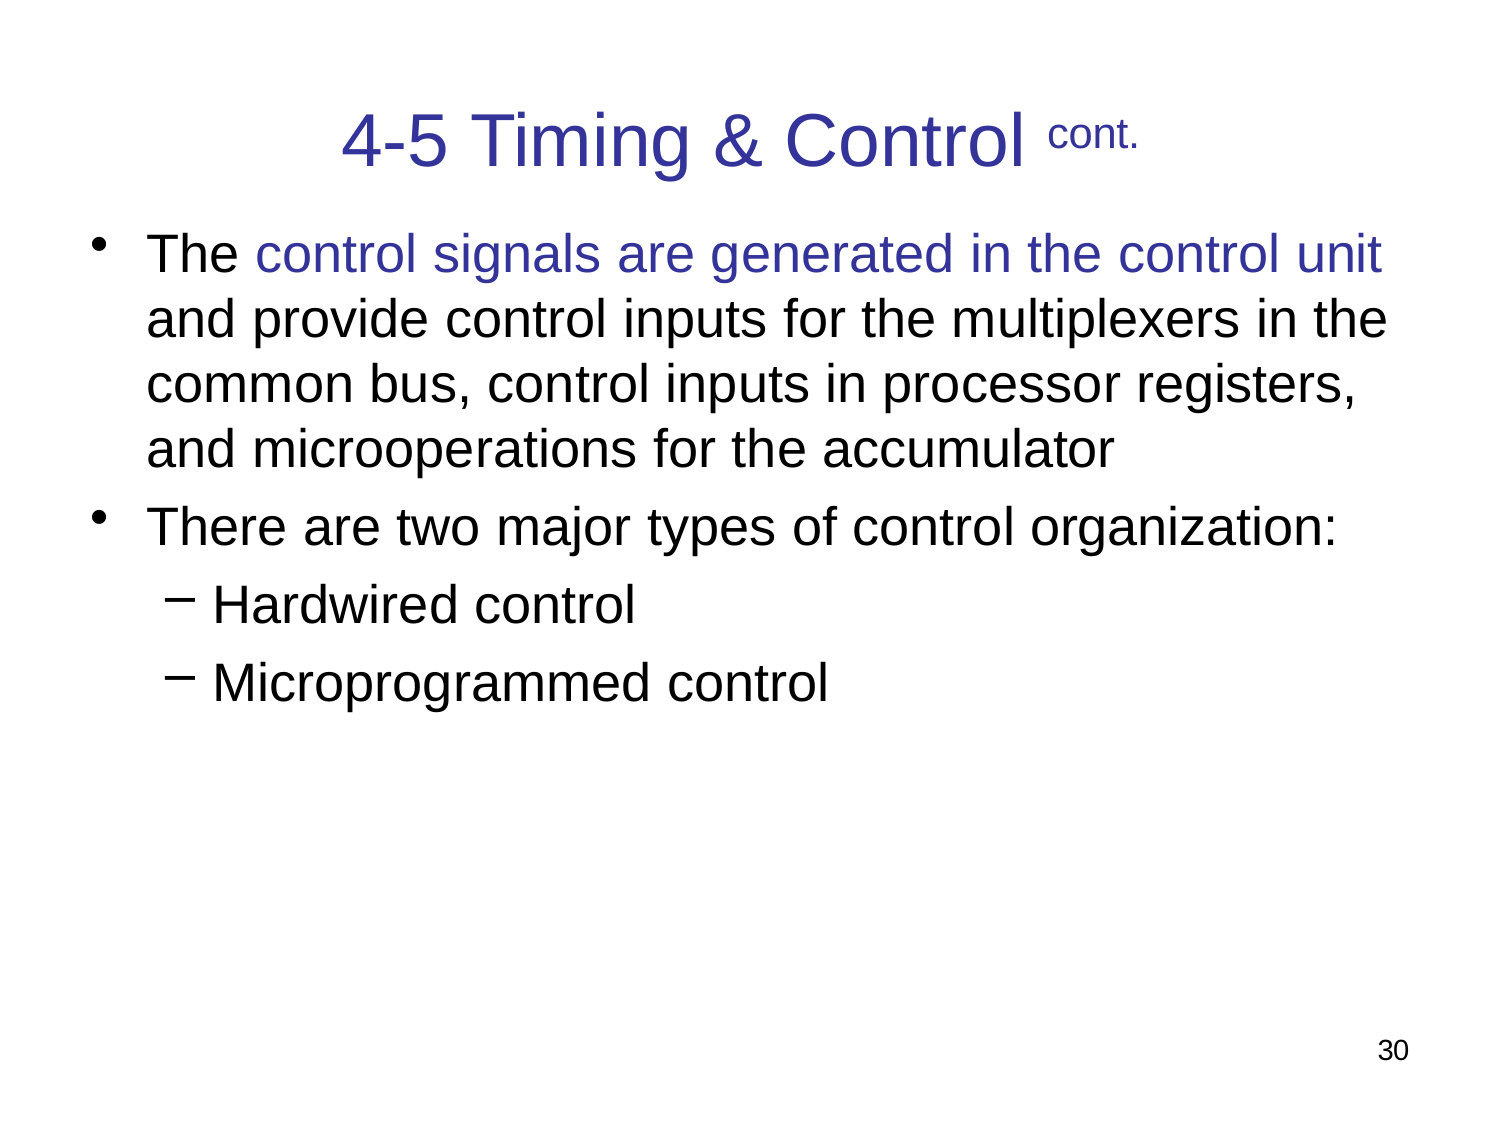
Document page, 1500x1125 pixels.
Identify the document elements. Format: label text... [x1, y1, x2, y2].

title 4-5 Timing & Control cont. [264, 89, 1236, 216]
slide_number 30 [1371, 1031, 1419, 1125]
text_box The control signals are generated in the control unit and provide control inputs for the multiplexers in the common bus, control inputs in processor registers, and microoperations for the accumulator There are two major types of control organization: Hardwired control Microprogrammed control [87, 216, 1391, 713]
